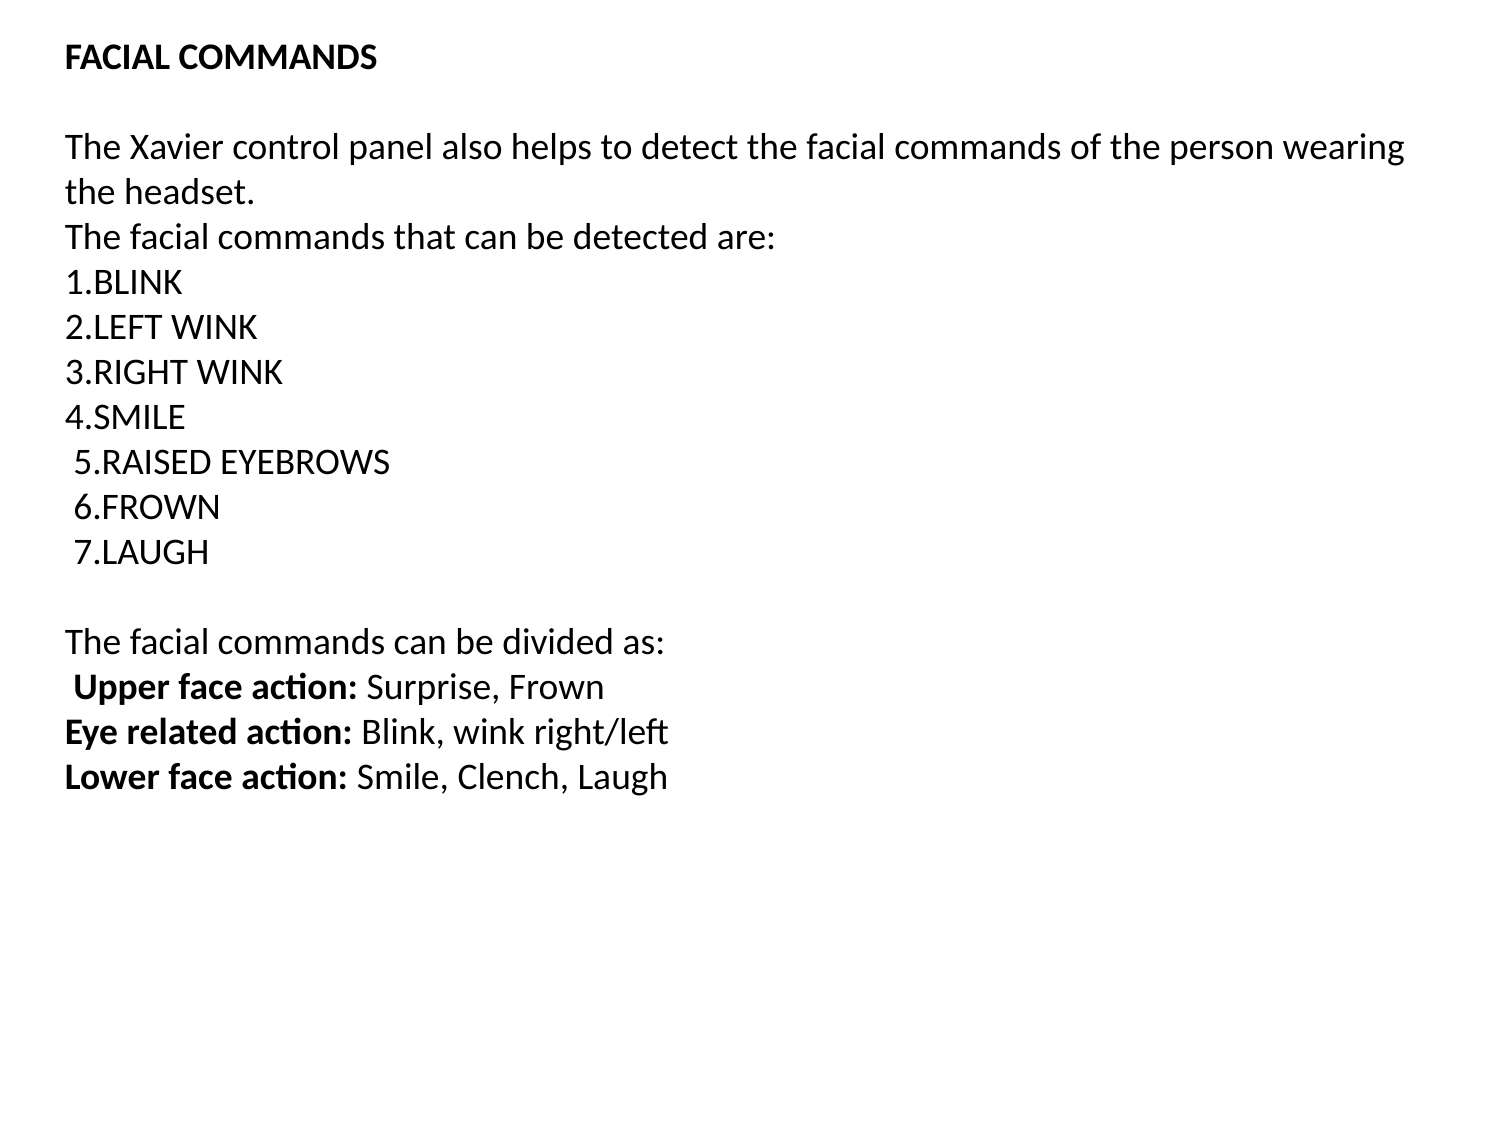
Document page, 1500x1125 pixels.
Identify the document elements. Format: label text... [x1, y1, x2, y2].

text_box FACIAL COMMANDS The Xavier control panel also helps to detect the facial commands of the person wearing the headset. The facial commands that can be detected are: 1.BLINK 2.LEFT WINK 3.RIGHT WINK 4.SMILE 5.RAISED EYEBROWS 6.FROWN 7.LAUGH The facial commands can be divided as: Upper face action: Surprise, Frown Eye related action: Blink, wink right/left Lower face action: Smile, Clench, Laugh [50, 24, 1425, 805]
